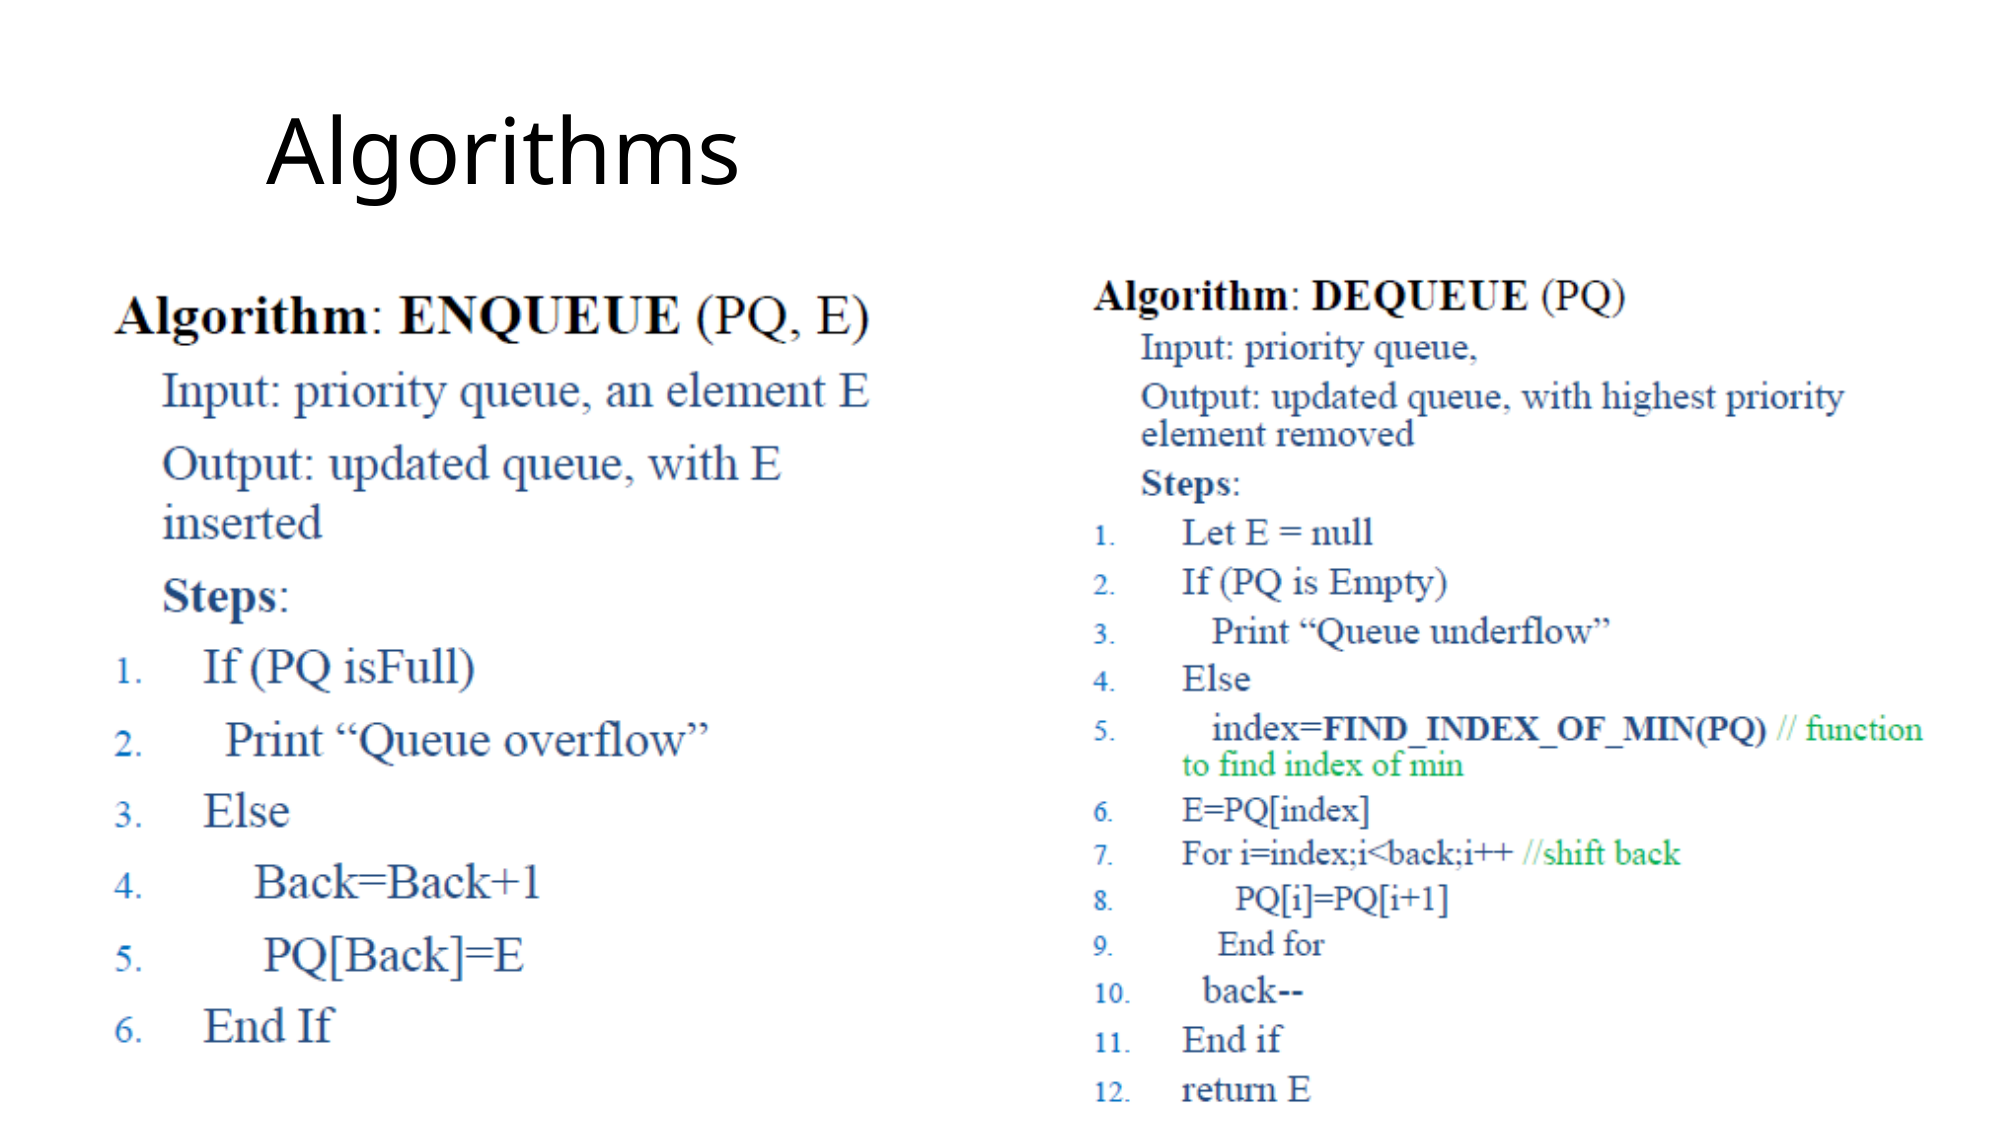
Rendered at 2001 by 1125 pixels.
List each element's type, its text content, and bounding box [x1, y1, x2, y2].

title Algorithms [251, 35, 1957, 264]
picture [0, 264, 2000, 1125]
